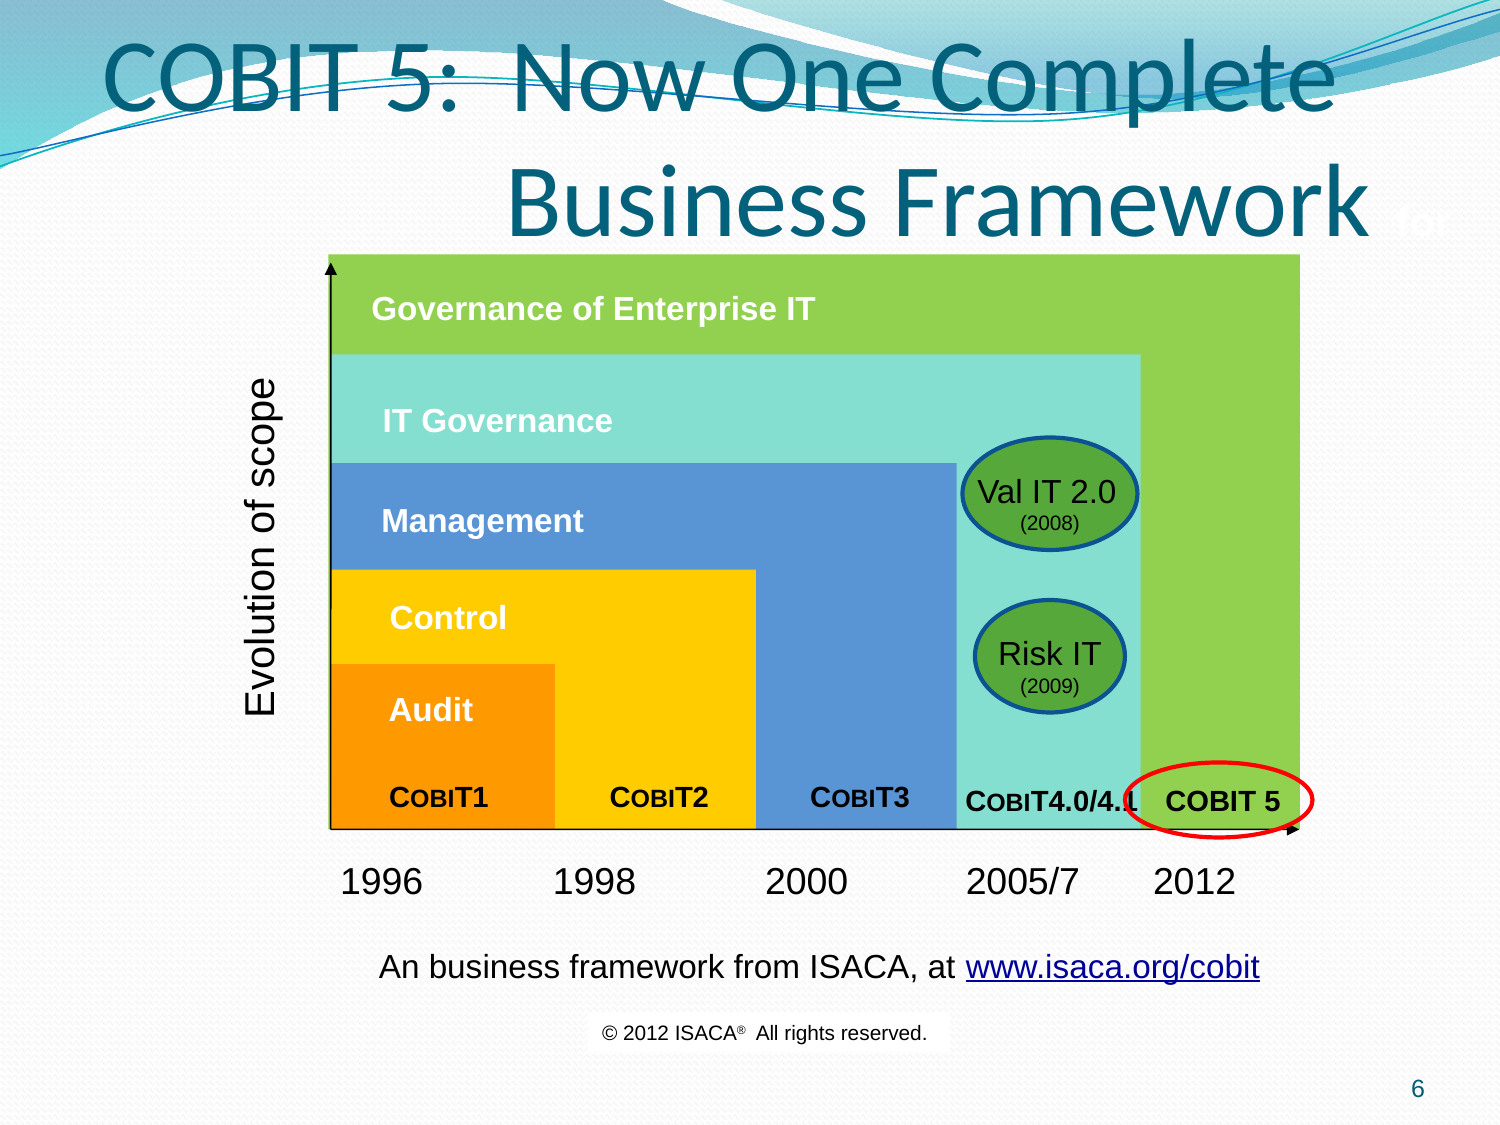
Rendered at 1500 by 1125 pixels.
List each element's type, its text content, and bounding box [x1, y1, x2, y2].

text_box [1308, 785, 1315, 815]
text_box © 2012 ISACA® All rights reserved. [587, 1012, 950, 1053]
text_box An business framework from ISACA, at www.isaca.org/cobit [364, 937, 1276, 993]
text_box [955, 438, 1144, 725]
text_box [328, 254, 1301, 264]
slide_number 6 [1299, 1042, 1425, 1103]
text_box COBIT 5: Now One Complete Business Framework for [87, 0, 1500, 213]
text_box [962, 437, 1138, 713]
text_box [224, 262, 1300, 911]
